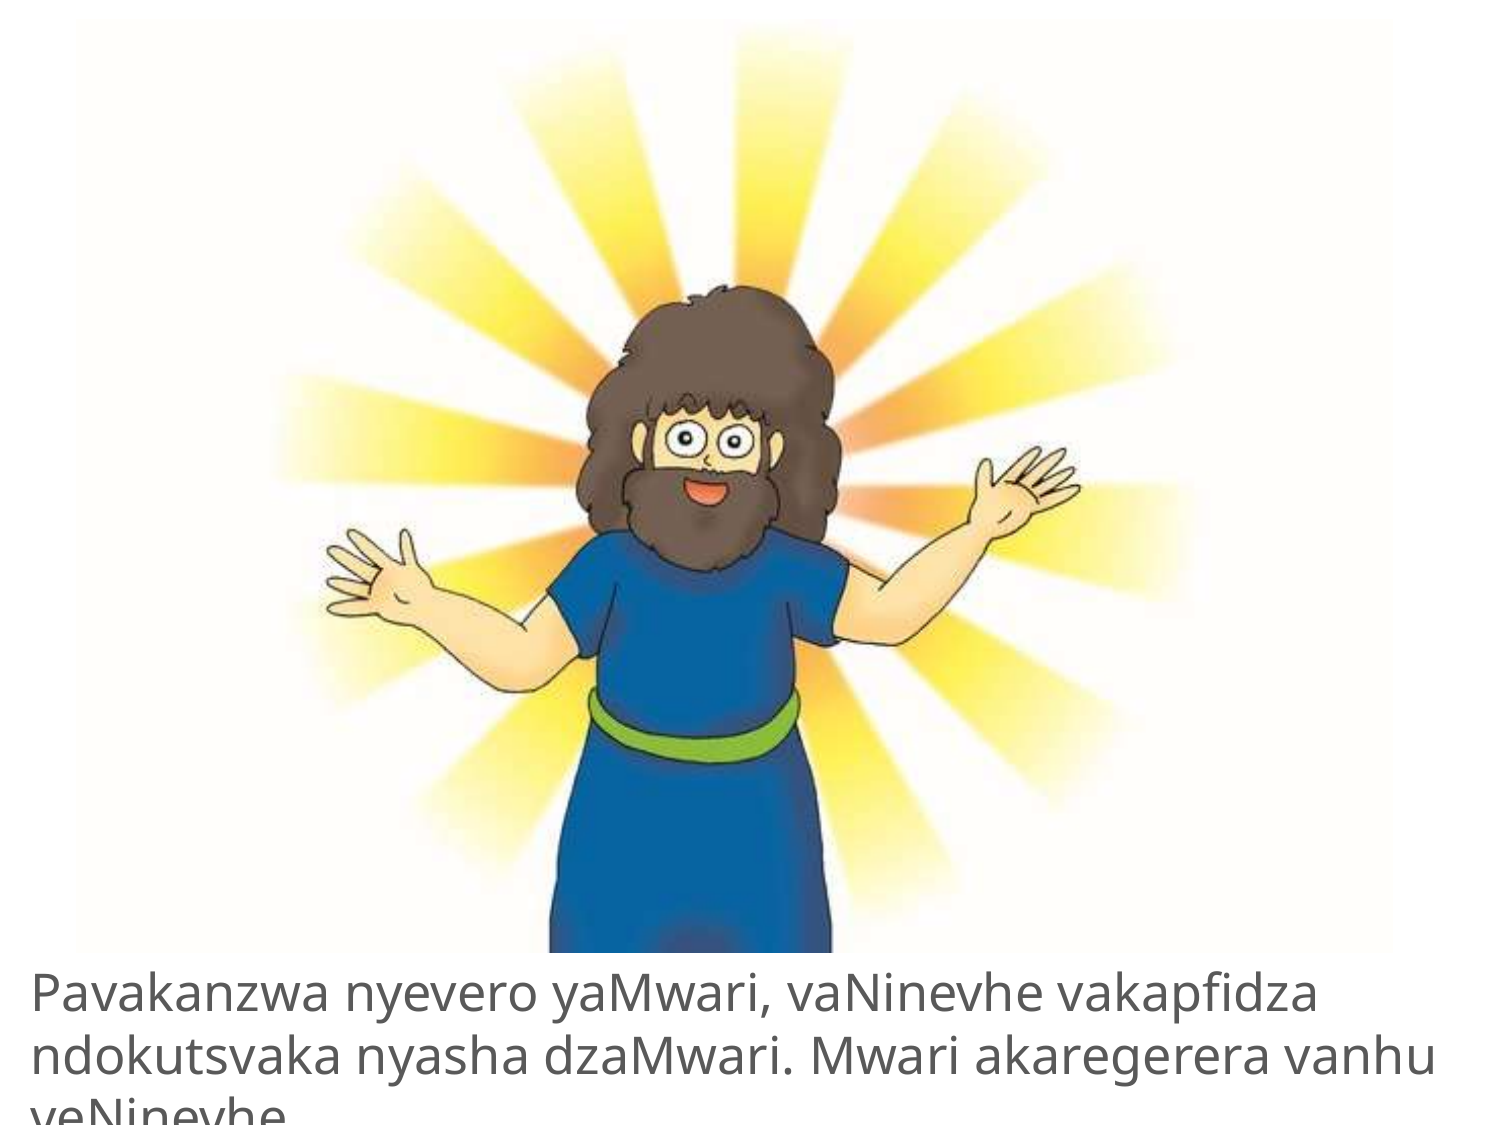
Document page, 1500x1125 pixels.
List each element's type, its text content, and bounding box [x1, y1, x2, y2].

text_box Pavakanzwa nyevero yaMwari, vaNinevhe vakapfidza ndokutsvaka nyasha dzaMwari. Mwari akaregerera vanhu veNinevhe. [15, 952, 1500, 1125]
picture [76, 18, 1394, 953]
